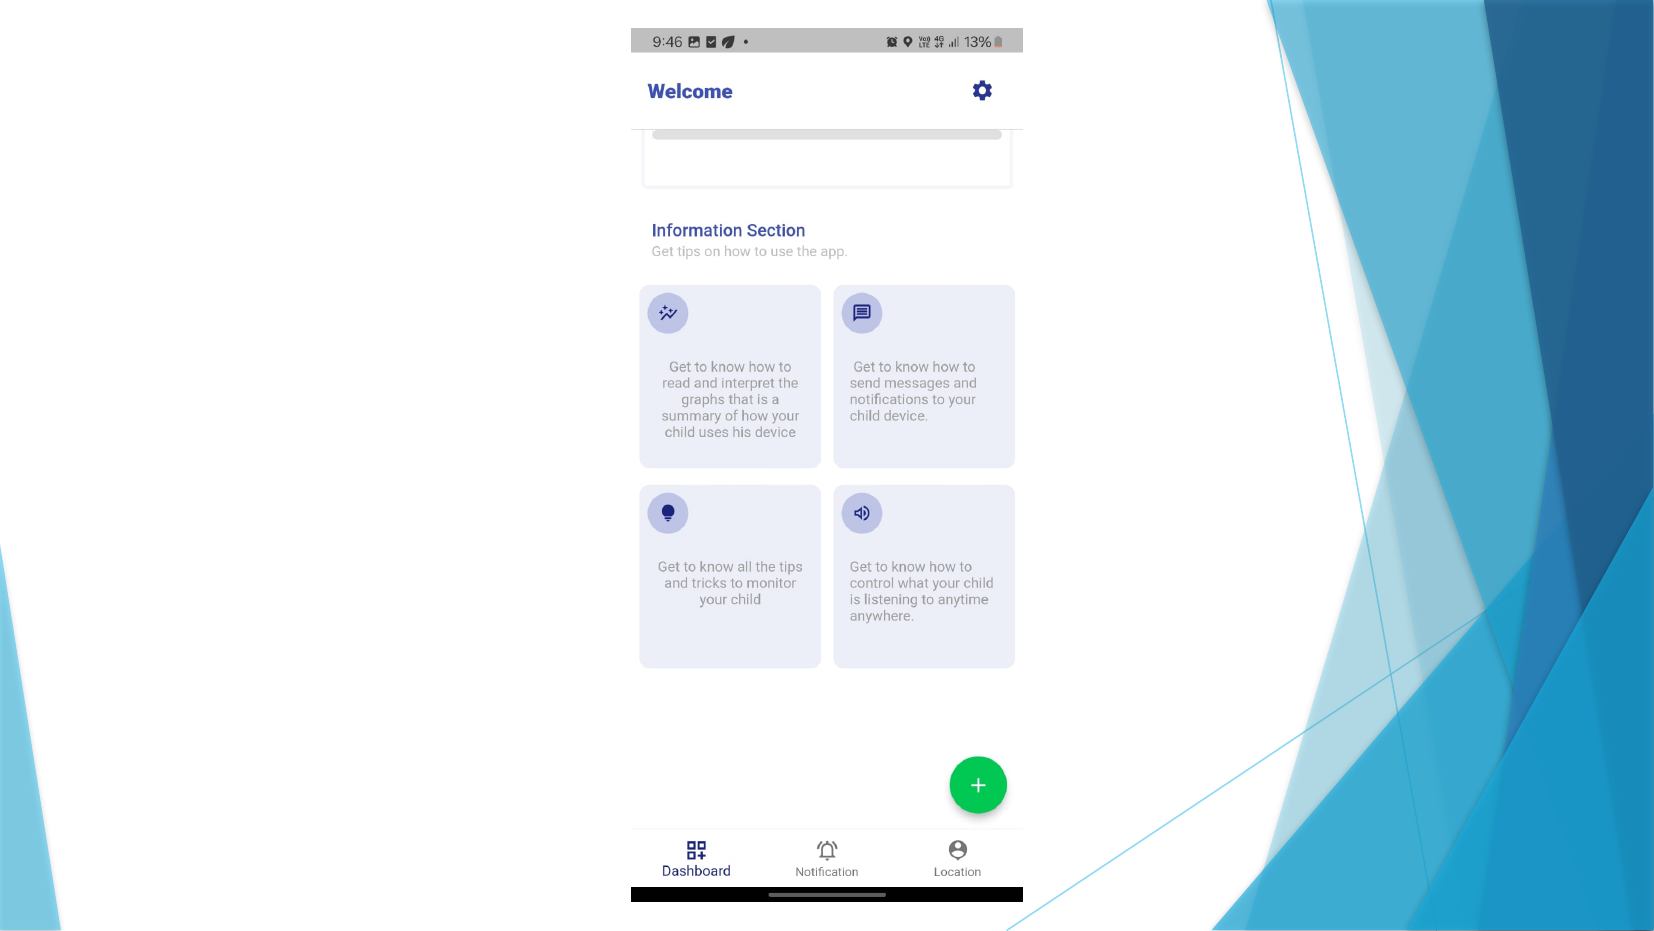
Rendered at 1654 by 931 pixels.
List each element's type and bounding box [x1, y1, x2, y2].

picture [630, 27, 1024, 903]
